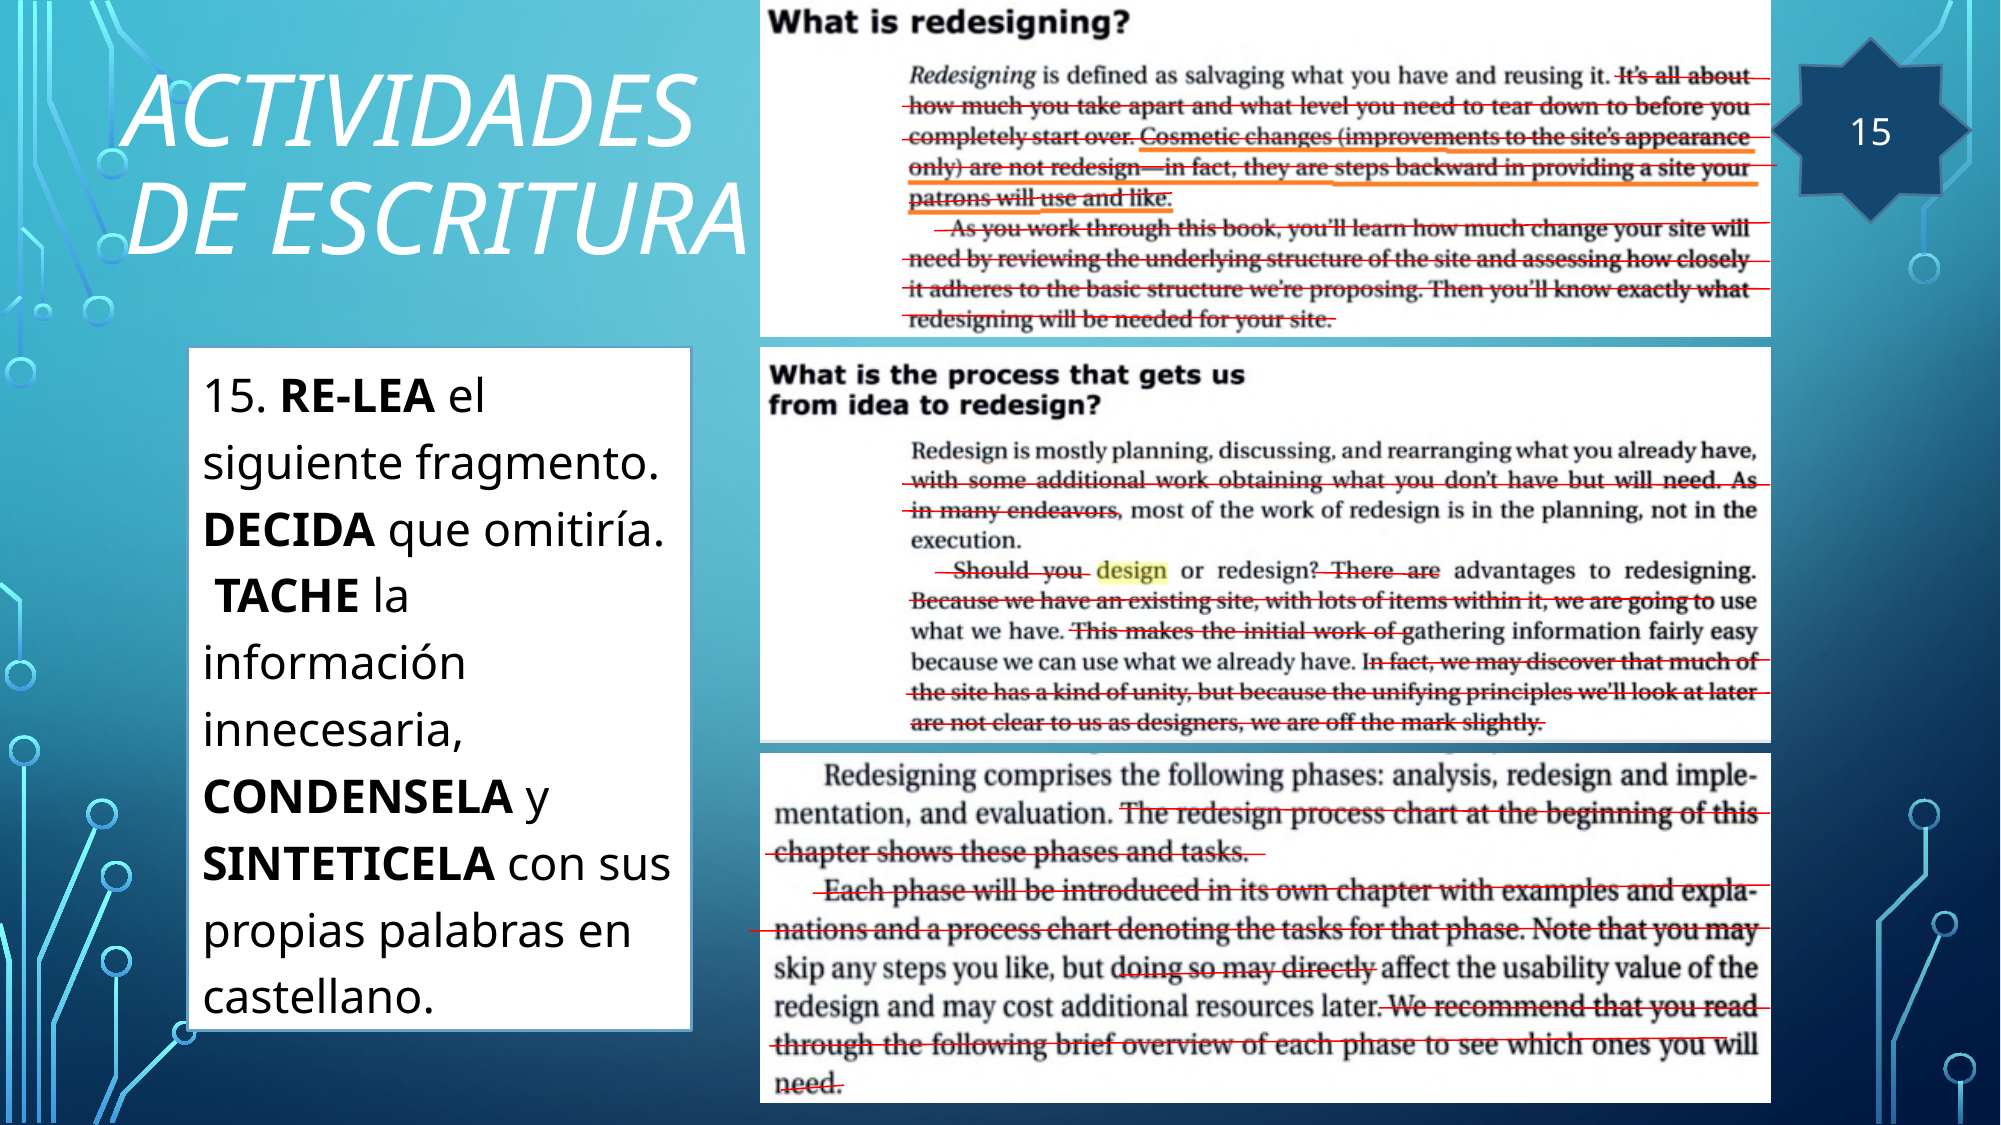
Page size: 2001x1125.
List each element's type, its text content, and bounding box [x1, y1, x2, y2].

picture [760, 346, 1771, 743]
text_box 15 [1771, 37, 1973, 224]
picture [760, 0, 1771, 337]
title ACTIVIDADES DE escritura [109, 46, 760, 290]
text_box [908, 192, 1173, 204]
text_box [933, 222, 1771, 231]
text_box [1068, 630, 1412, 634]
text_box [812, 884, 1771, 894]
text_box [1118, 808, 1771, 814]
picture [760, 752, 1771, 927]
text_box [769, 1037, 1728, 1047]
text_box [901, 315, 1337, 320]
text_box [780, 1084, 845, 1091]
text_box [1118, 969, 1378, 976]
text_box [1614, 76, 1771, 80]
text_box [749, 927, 1771, 932]
list 15. RE-LEA el siguiente fragmento. DECIDA que omitiría. TACHE la información innecesaria, CONDENSELA y SINTETICELA con sus propias palabras en castellano. [186, 346, 693, 1032]
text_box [901, 103, 1771, 107]
picture [760, 932, 1771, 1104]
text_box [1368, 659, 1771, 664]
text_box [901, 510, 1120, 514]
